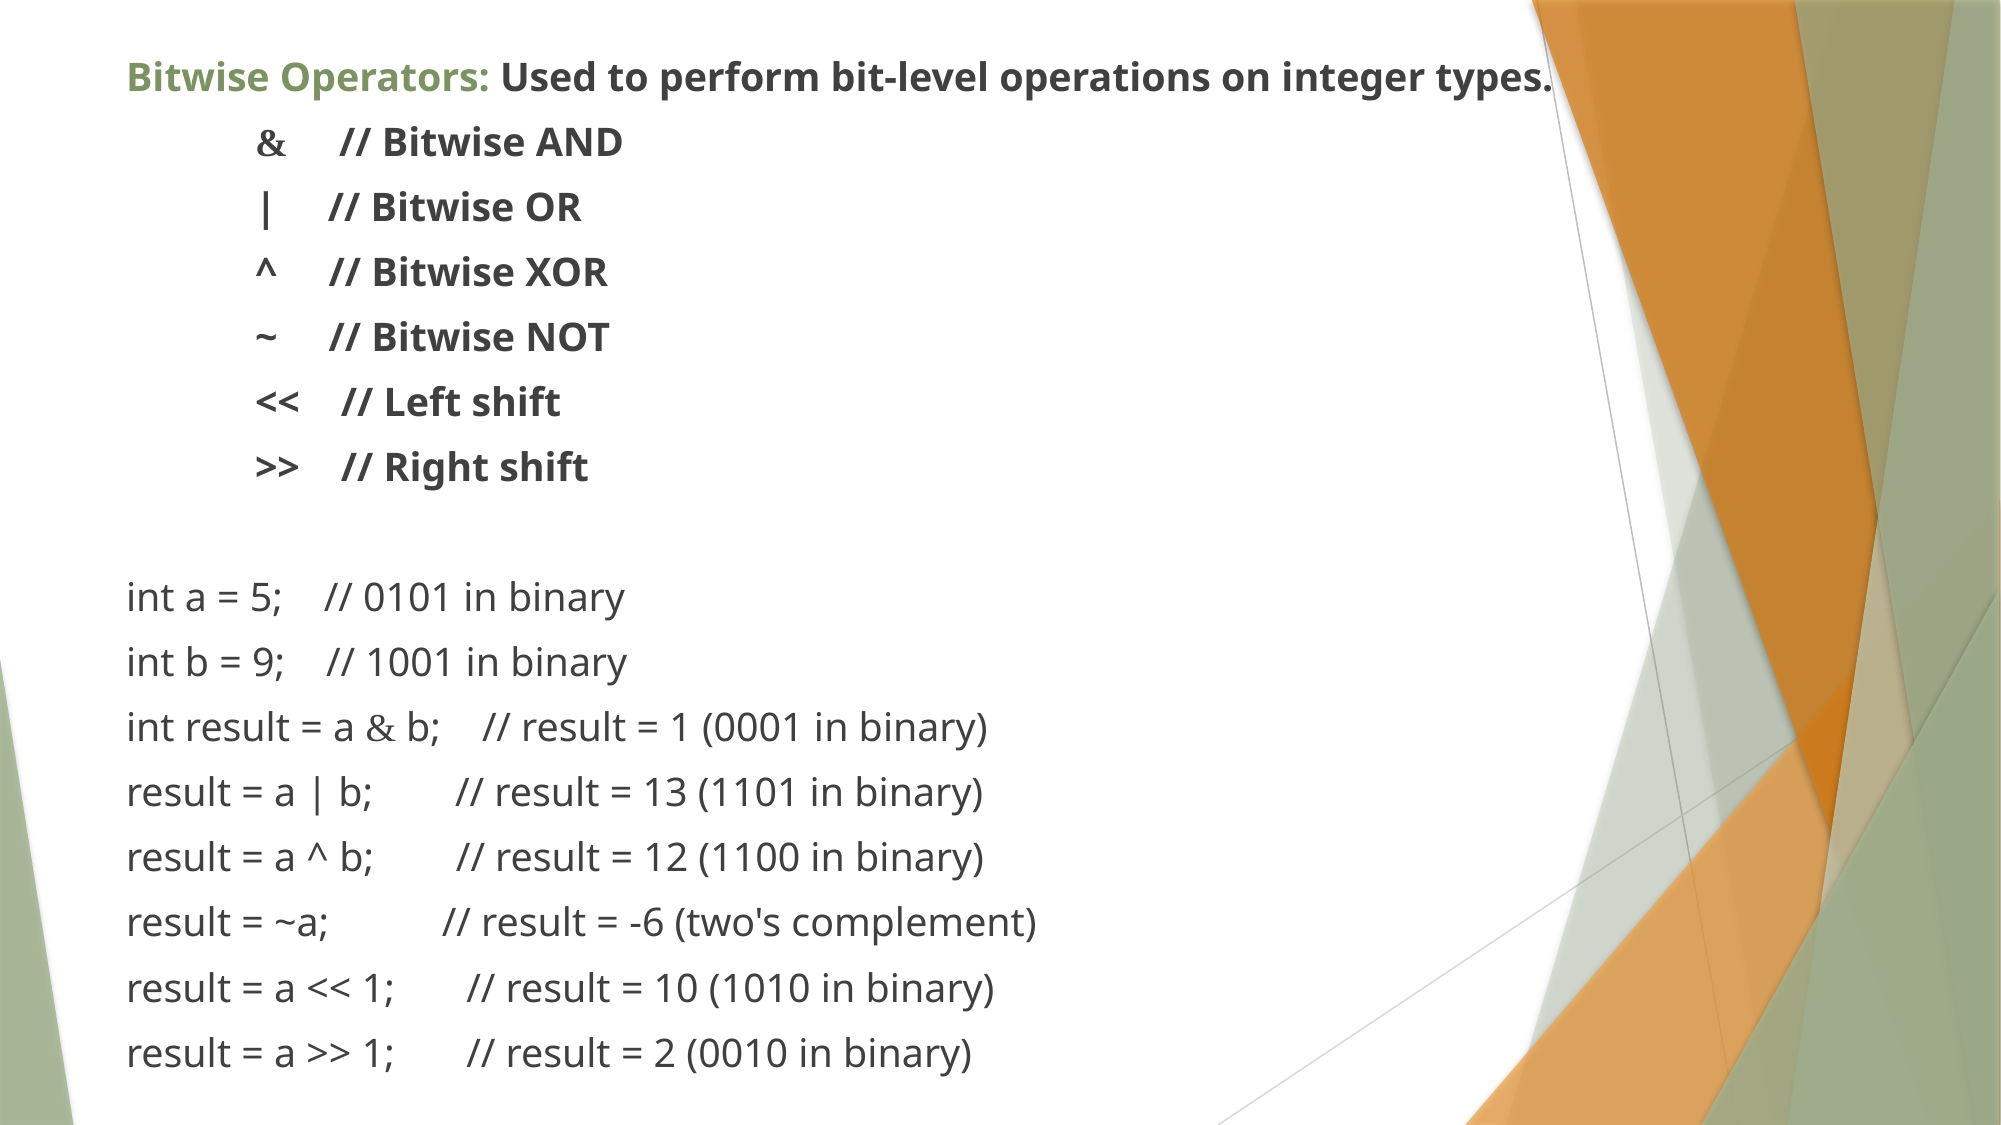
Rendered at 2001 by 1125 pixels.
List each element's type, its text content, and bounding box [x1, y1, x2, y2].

list Bitwise Operators: Used to perform bit-level operations on integer types. & // Bitwise AND | // Bitwise OR ^ // Bitwise XOR ~ // Bitwise NOT << // Left shift >> // Right shift int a = 5; // 0101 in binary int b = 9; // 1001 in binary int result = a & b; // result = 1 (0001 in binary) result = a | b; // result = 13 (1101 in binary) result = a ^ b; // result = 12 (1100 in binary) result = ~a; // result = -6 (two's complement) result = a << 1; // result = 10 (1010 in binary) result = a >> 1; // result = 2 (0010 in binary) [111, 44, 1684, 1093]
